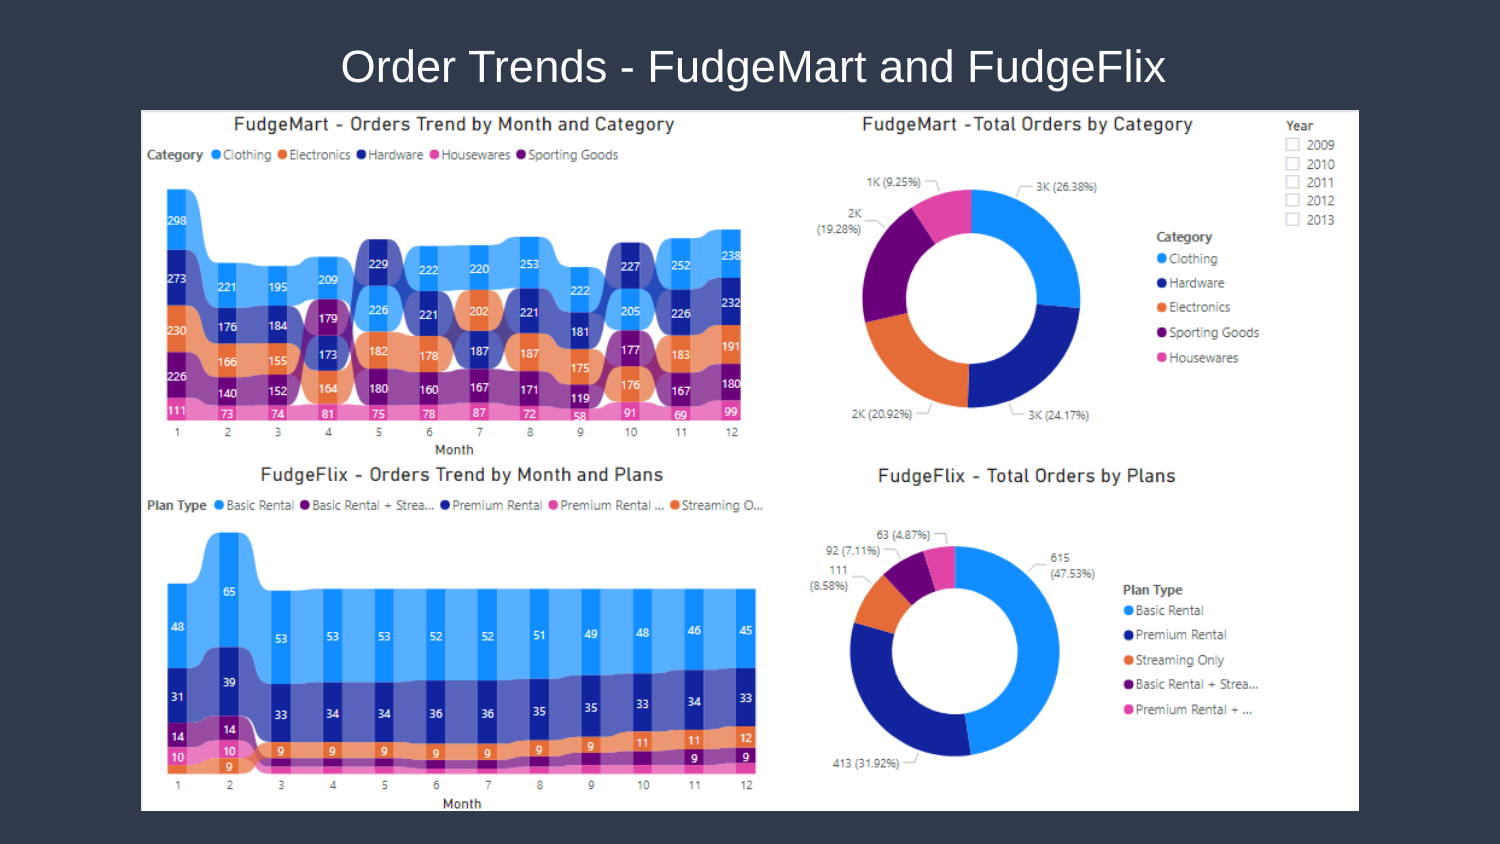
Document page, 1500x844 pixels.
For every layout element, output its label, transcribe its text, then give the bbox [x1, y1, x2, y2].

picture [141, 110, 1359, 811]
list Order Trends - FudgeMart and FudgeFlix [299, 22, 1208, 109]
